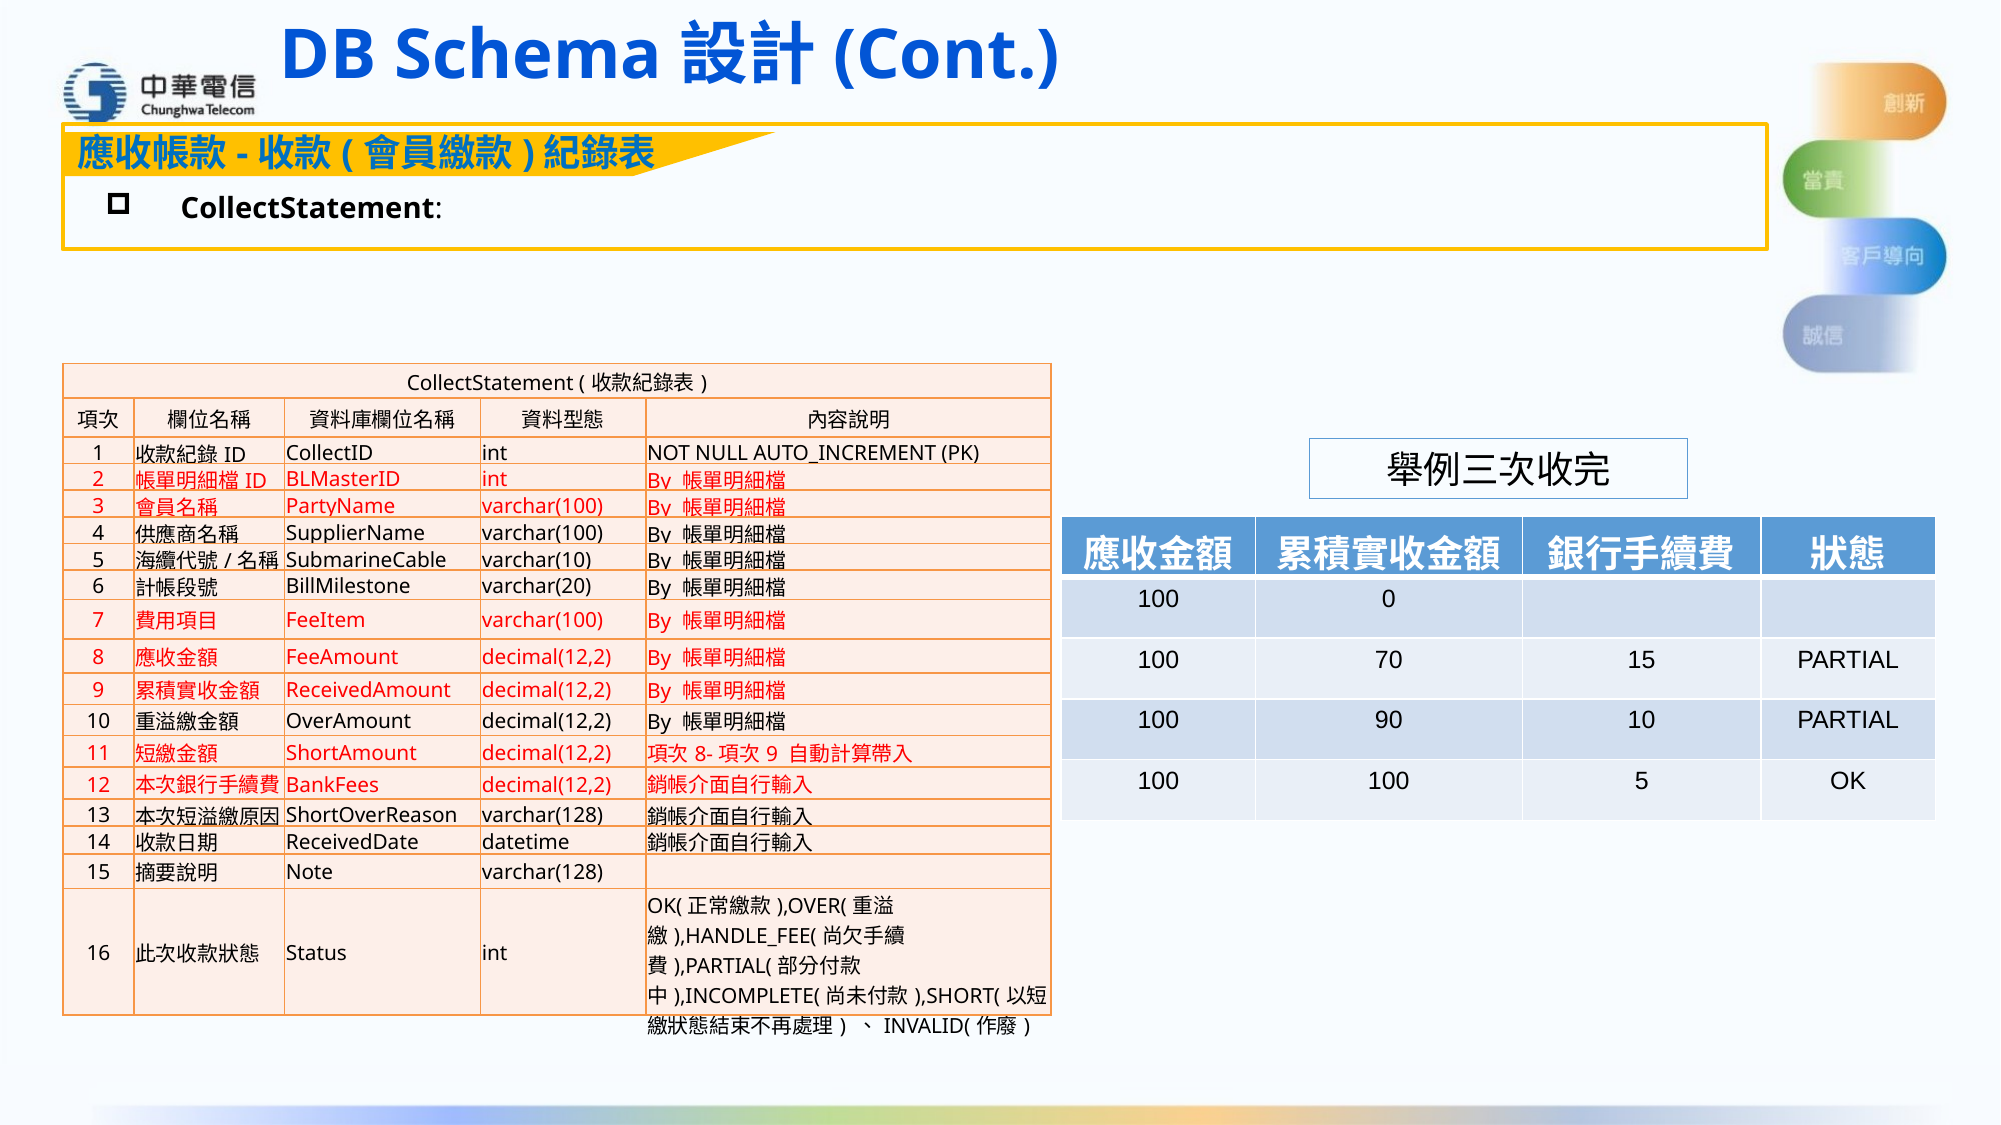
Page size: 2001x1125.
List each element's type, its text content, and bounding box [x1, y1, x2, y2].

table_cell decimal(12,2) [481, 640, 645, 672]
table_cell 費用項目 [135, 600, 284, 638]
table_cell 0 [1256, 580, 1522, 637]
table_cell FeeItem [285, 600, 480, 638]
table_cell 收款日期 [135, 827, 284, 853]
table_cell 累積實收金額 [135, 674, 284, 704]
table_cell 收款紀錄ID [135, 438, 284, 463]
table_cell By 帳單明細檔 [647, 491, 1050, 516]
table_cell 100 [1062, 700, 1255, 759]
table_cell 供應商名稱 [135, 518, 284, 543]
table_cell 6 [64, 571, 133, 599]
table_cell varchar(128) [481, 800, 645, 825]
table_cell By 帳單明細檔 [647, 705, 1050, 735]
table_cell decimal(12,2) [481, 705, 645, 735]
table_cell 摘要說明 [135, 855, 284, 888]
table_cell NOT NULL AUTO_INCREMENT (PK) [647, 438, 1050, 463]
table_cell 資料庫欄位名稱 [285, 399, 480, 436]
table_cell 5 [1523, 760, 1760, 820]
table_cell By 帳單明細檔 [647, 600, 1050, 638]
text_box [62, 124, 1767, 250]
table_cell 資料型態 [481, 399, 645, 436]
picture [0, 0, 2001, 1125]
table_cell PARTIAL [1762, 700, 1935, 759]
table_cell Note [285, 855, 480, 888]
table_cell int [481, 464, 645, 489]
table_cell SupplierName [285, 518, 480, 543]
table_cell ReceivedAmount [285, 674, 480, 704]
table_cell 銷帳介面自行輸入 [647, 800, 1050, 825]
table_cell BillMilestone [285, 571, 480, 599]
table_cell 項次8-項次9 自動計算帶入 [647, 736, 1050, 766]
table_cell 14 [64, 827, 133, 853]
table_cell 欄位名稱 [135, 399, 284, 436]
table_cell ReceivedDate [285, 827, 480, 853]
table_header 銀行手續費 [1523, 517, 1760, 574]
table_cell 12 [64, 768, 133, 798]
table_cell 11 [64, 736, 133, 766]
table_cell ShortOverReason [285, 800, 480, 825]
table_cell 應收金額 [135, 640, 284, 672]
table_cell 帳單明細檔ID [135, 464, 284, 489]
table_cell 15 [64, 855, 133, 888]
table_cell By 帳單明細檔 [647, 674, 1050, 704]
table_cell decimal(12,2) [481, 768, 645, 798]
table_cell varchar(100) [481, 600, 645, 638]
table_cell 項次 [64, 399, 133, 436]
table_cell 90 [1256, 700, 1522, 759]
table_header CollectStatement (收款紀錄表) [64, 364, 1050, 397]
table_cell 15 [1523, 639, 1760, 698]
table_cell 2 [64, 464, 133, 489]
table_header 狀態 [1762, 517, 1935, 574]
table_cell 10 [64, 705, 133, 735]
table_cell BankFees [285, 768, 480, 798]
table_cell varchar(128) [481, 855, 645, 888]
table_cell 100 [1256, 760, 1522, 820]
table_cell 海纜代號/名稱 [135, 544, 284, 569]
table_cell PartyName [285, 491, 480, 516]
table_cell By 帳單明細檔 [647, 640, 1050, 672]
table_cell 3 [64, 491, 133, 516]
table_cell [647, 855, 1050, 888]
table_cell varchar(100) [481, 518, 645, 543]
table_cell Status [285, 889, 480, 1014]
table_cell 10 [1523, 700, 1760, 759]
table_cell decimal(12,2) [481, 674, 645, 704]
table_cell PARTIAL [1762, 639, 1935, 698]
table_cell 16 [64, 889, 133, 1014]
table_cell By 帳單明細檔 [647, 518, 1050, 543]
table_cell 重溢繳金額 [135, 705, 284, 735]
table_cell CollectID [285, 438, 480, 463]
table_cell varchar(20) [481, 571, 645, 599]
table_cell OK [1762, 760, 1935, 820]
table_cell By 帳單明細檔 [647, 571, 1050, 599]
table_cell 100 [1062, 760, 1255, 820]
table_cell 會員名稱 [135, 491, 284, 516]
table_cell int [481, 889, 645, 1014]
table_header 應收金額 [1062, 517, 1255, 574]
table_cell varchar(100) [481, 491, 645, 516]
table_cell 銷帳介面自行輸入 [647, 768, 1050, 798]
table_cell 本次短溢繳原因 [135, 800, 284, 825]
table_cell FeeAmount [285, 640, 480, 672]
table_cell OverAmount [285, 705, 480, 735]
table_cell 內容說明 [647, 399, 1050, 436]
text_box DB Schema設計(Cont.) [264, 10, 1750, 102]
table_header 累積實收金額 [1256, 517, 1522, 574]
table_cell 本次銀行手續費 [135, 768, 284, 798]
table_cell OK(正常繳款),OVER(重溢繳),HANDLE_FEE(尚欠手續費),PARTIAL(部分付款中),INCOMPLETE(尚未付款),SHORT(以短繳狀態結束不再處理) 、INVALID(作廢) [647, 889, 1050, 1014]
table_cell 70 [1256, 639, 1522, 698]
table_cell 100 [1062, 580, 1255, 637]
table_cell decimal(12,2) [481, 736, 645, 766]
table_cell [1523, 580, 1760, 637]
text_box CollectStatement: [90, 182, 1091, 232]
table_cell 計帳段號 [135, 571, 284, 599]
table_cell [1762, 580, 1935, 637]
table_cell By 帳單明細檔 [647, 464, 1050, 489]
table_cell datetime [481, 827, 645, 853]
table_cell 短繳金額 [135, 736, 284, 766]
table_cell varchar(10) [481, 544, 645, 569]
table_cell 銷帳介面自行輸入 [647, 827, 1050, 853]
table_cell By 帳單明細檔 [647, 544, 1050, 569]
text_box 舉例三次收完 [1309, 438, 1688, 499]
table_cell 4 [64, 518, 133, 543]
table_cell 9 [64, 674, 133, 704]
table_cell 13 [64, 800, 133, 825]
text_box 應收帳款-收款(會員繳款)紀錄表 [62, 121, 690, 182]
table_cell 7 [64, 600, 133, 638]
table_cell BLMasterID [285, 464, 480, 489]
text_box [690, 132, 776, 159]
table_cell 5 [64, 544, 133, 569]
table_cell SubmarineCable [285, 544, 480, 569]
table_cell int [481, 438, 645, 463]
table_cell ShortAmount [285, 736, 480, 766]
table_cell 8 [64, 640, 133, 672]
table_cell 100 [1062, 639, 1255, 698]
table_cell 1 [64, 438, 133, 463]
table_cell 此次收款狀態 [135, 889, 284, 1014]
